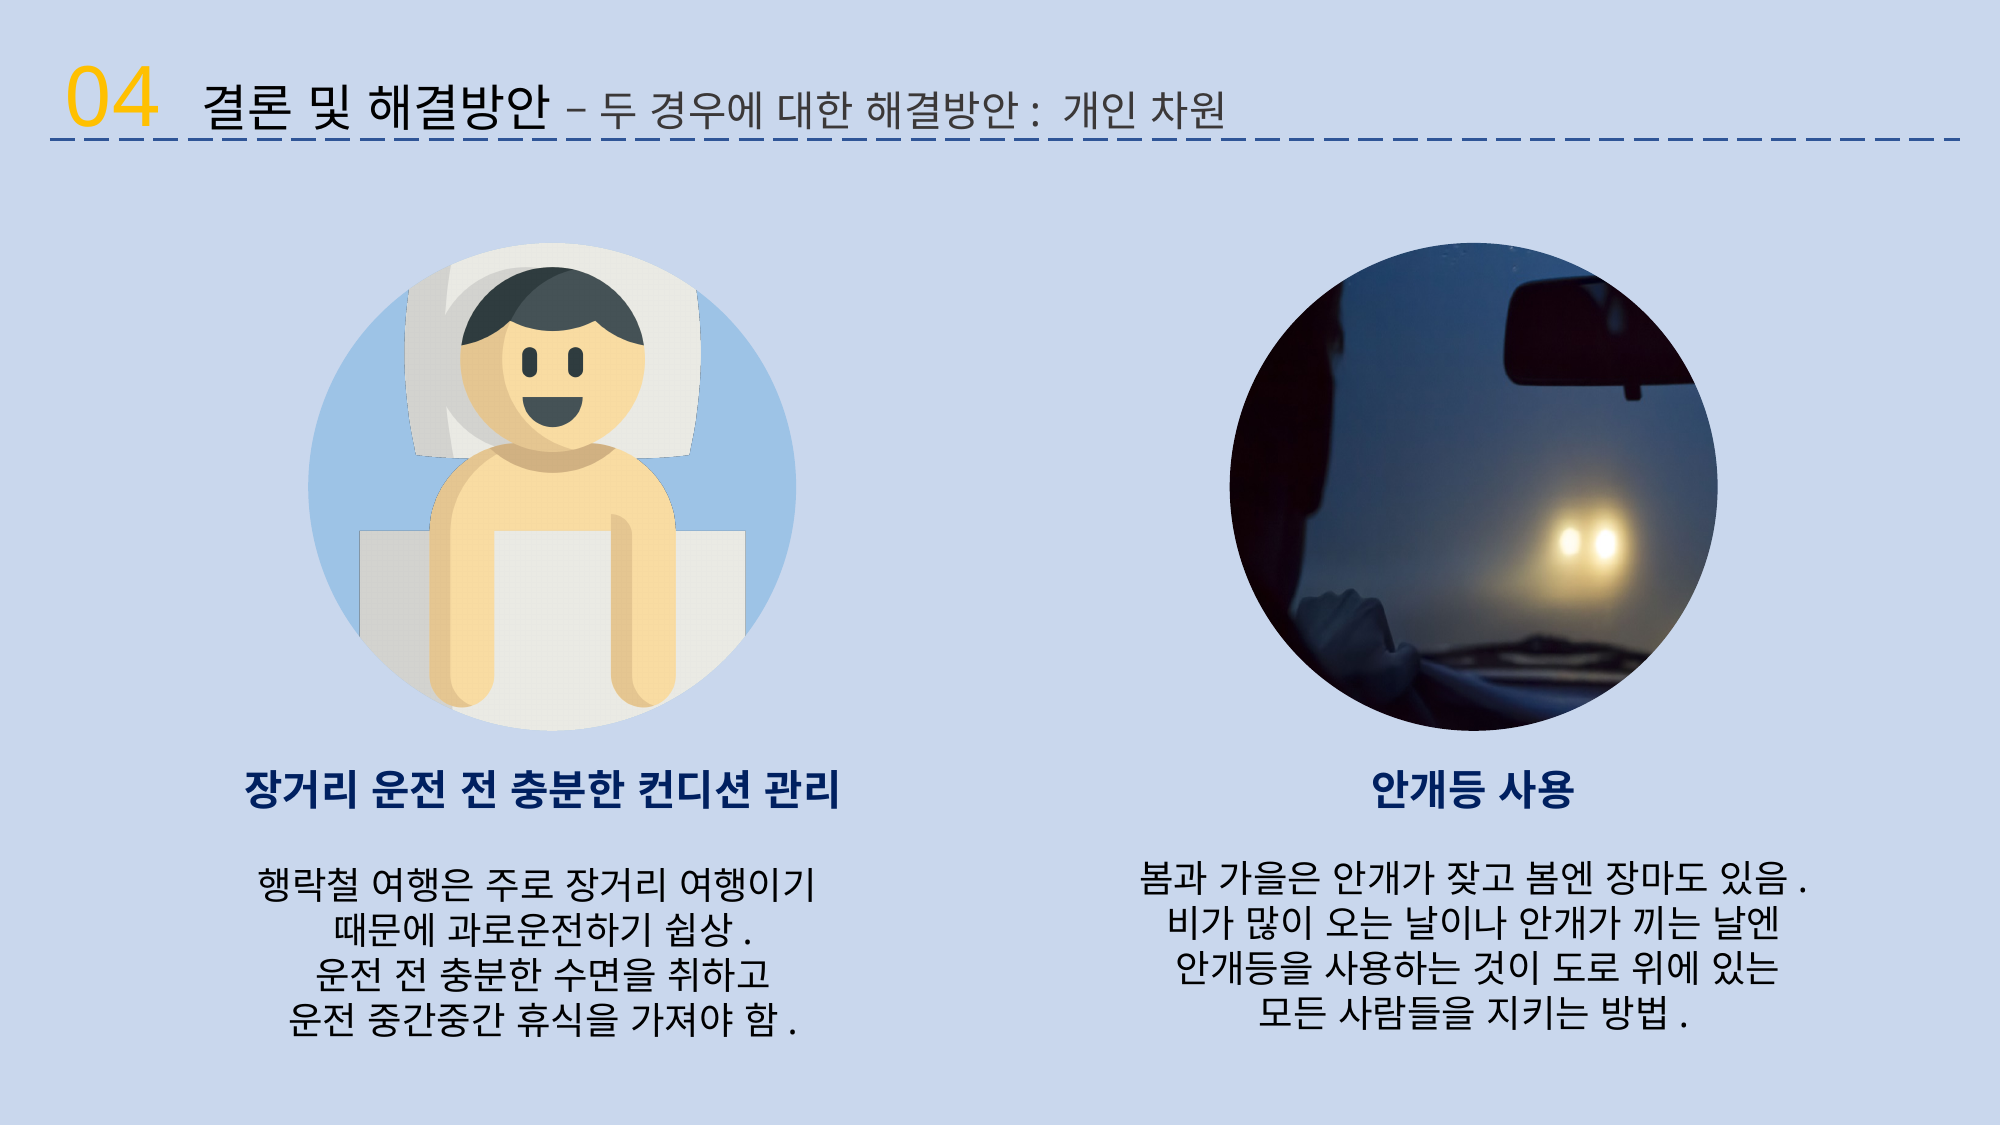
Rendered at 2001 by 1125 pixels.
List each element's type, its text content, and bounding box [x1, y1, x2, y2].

picture [1229, 242, 1718, 731]
text_box 장거리 운전 전 충분한 컨디션 관리 [229, 756, 857, 822]
text_box 안개등 사용 [1356, 756, 1591, 822]
text_box 04 결론 및 해결방안 – 두 경우에 대한 해결방안: 개인 차원 [50, 35, 1343, 139]
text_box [308, 242, 797, 731]
text_box 봄과 가을은 안개가 잦고 봄엔 장마도 있음. 비가 많이 오는 날이나 안개가 끼는 날엔 안개등을 사용하는 것이 도로 위에 있는 모든 사람들을 지키는 방법. [1115, 848, 1832, 1043]
text_box 행락철 여행은 주로 장거리 여행이기 때문에 과로운전하기 쉽상. 운전 전 충분한 수면을 취하고 운전 중간중간 휴식을 가져야 함. [237, 854, 849, 1050]
text_box 04 결론 및 해결방안 – 두 경우에 대한 해결방안: 개인 차원 [50, 140, 1343, 151]
